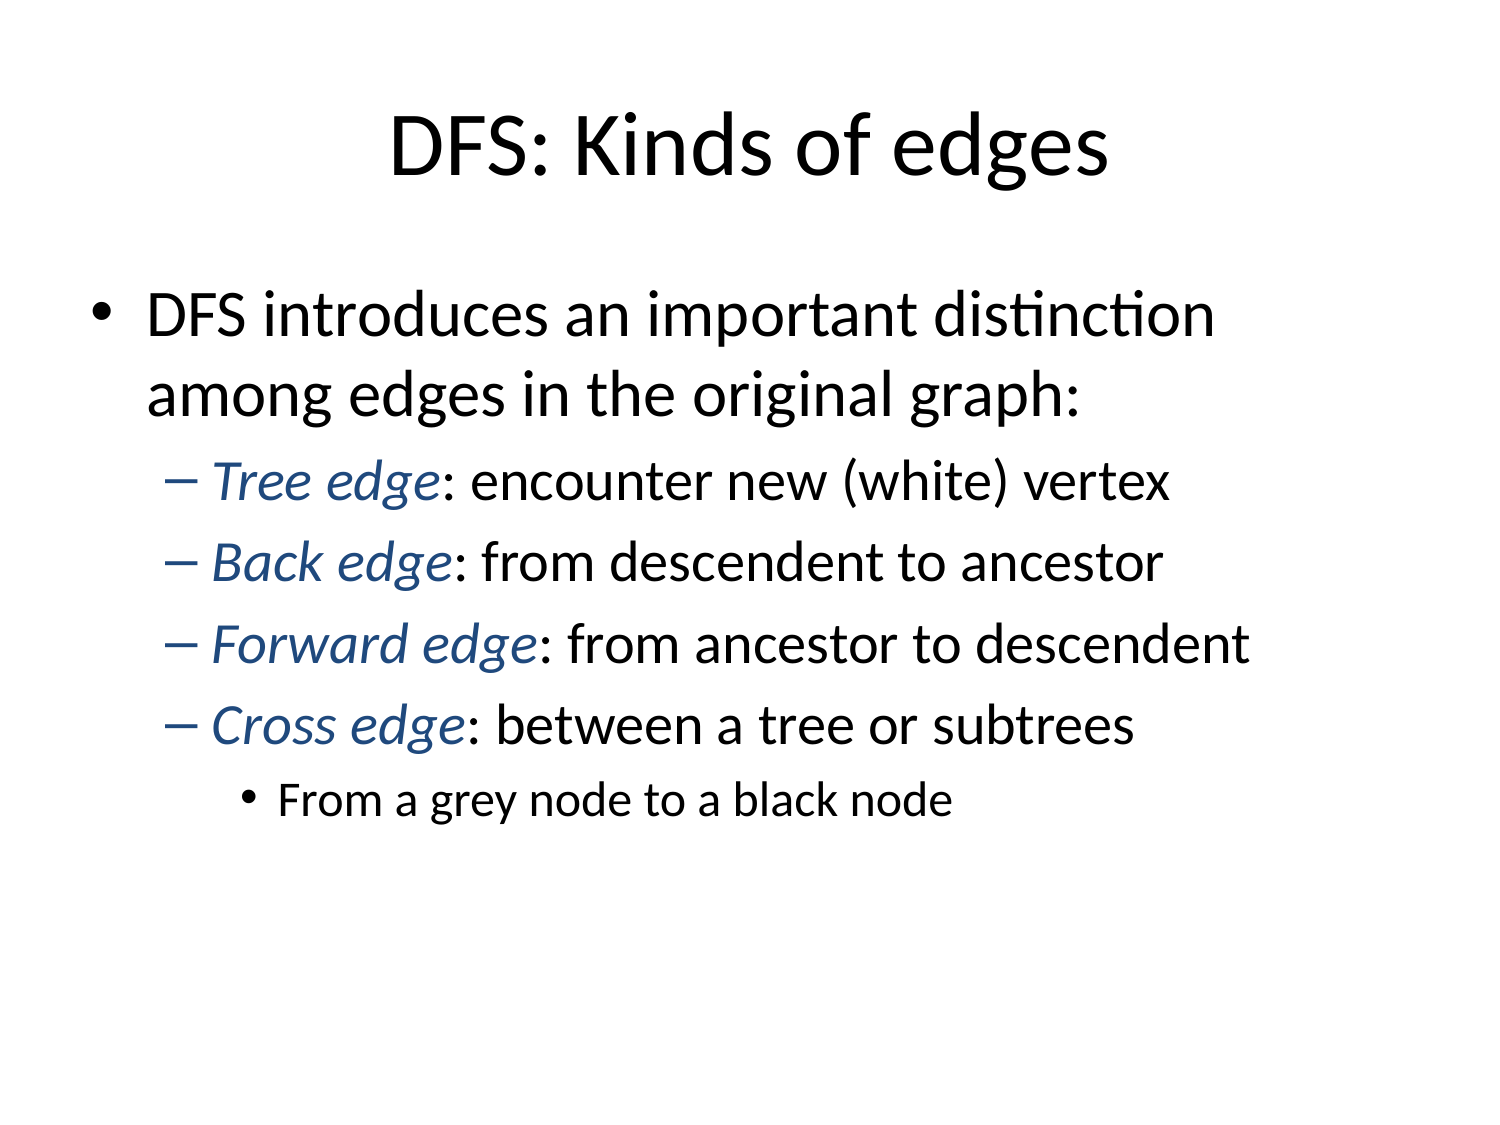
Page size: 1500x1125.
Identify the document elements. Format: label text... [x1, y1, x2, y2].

title DFS: Kinds of edges [75, 45, 1425, 233]
list DFS introduces an important distinction among edges in the original graph: Tree edge: encounter new (white) vertex Back edge: from descendent to ancestor Forward edge: from ancestor to descendent Cross edge: between a tree or subtrees From a grey node to a black node [75, 262, 1425, 1005]
